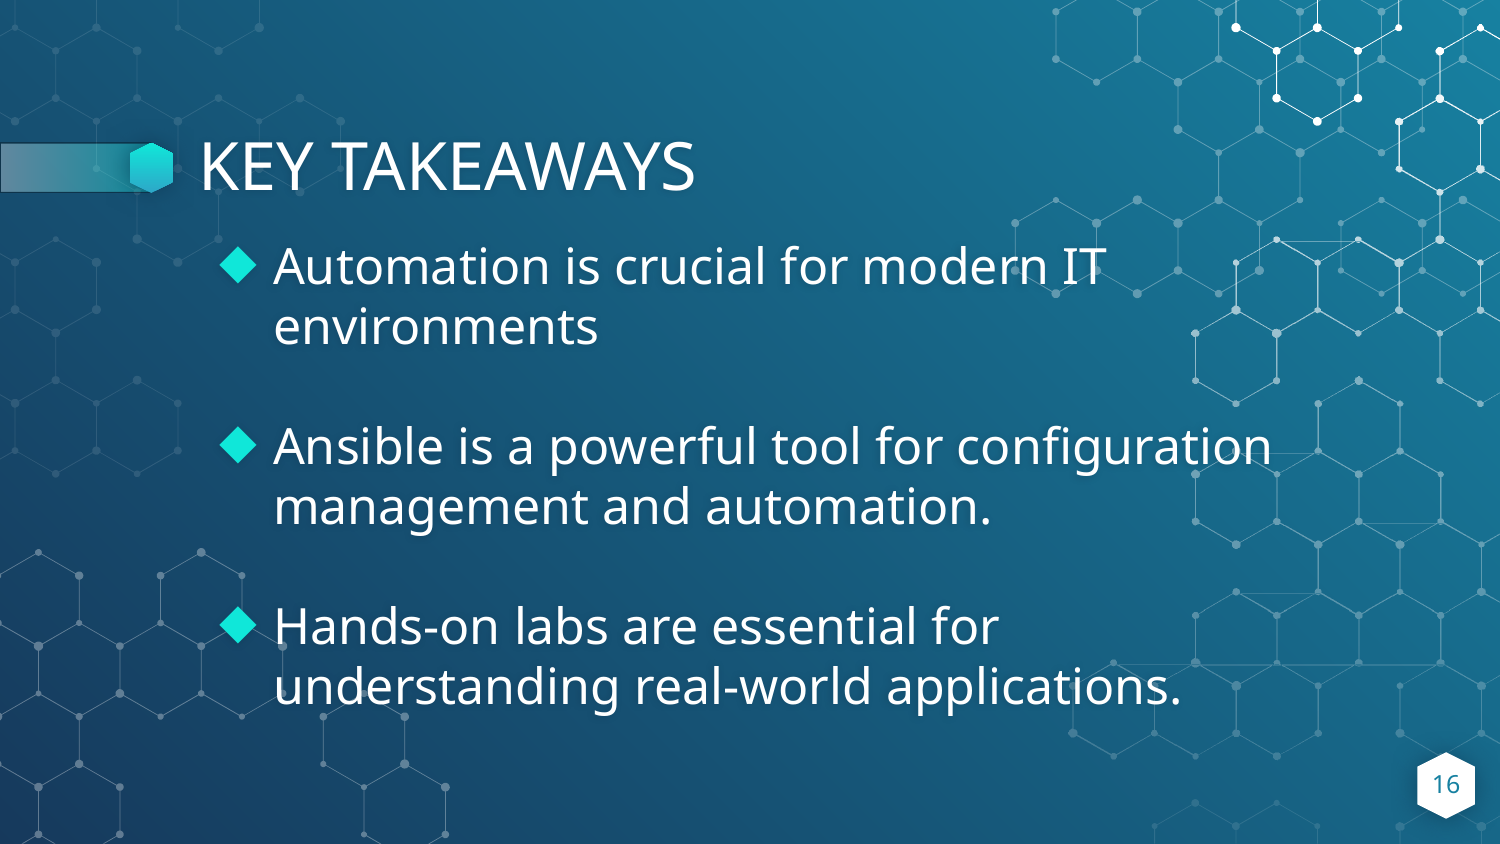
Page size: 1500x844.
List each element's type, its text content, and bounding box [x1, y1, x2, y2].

title KEY TAKEAWAYS [198, 140, 1302, 198]
list Automation is crucial for modern IT environments Ansible is a powerful tool for configuration management and automation. Hands-on labs are essential for understanding real-world applications. [198, 234, 1302, 733]
slide_number 16 [1417, 752, 1475, 819]
